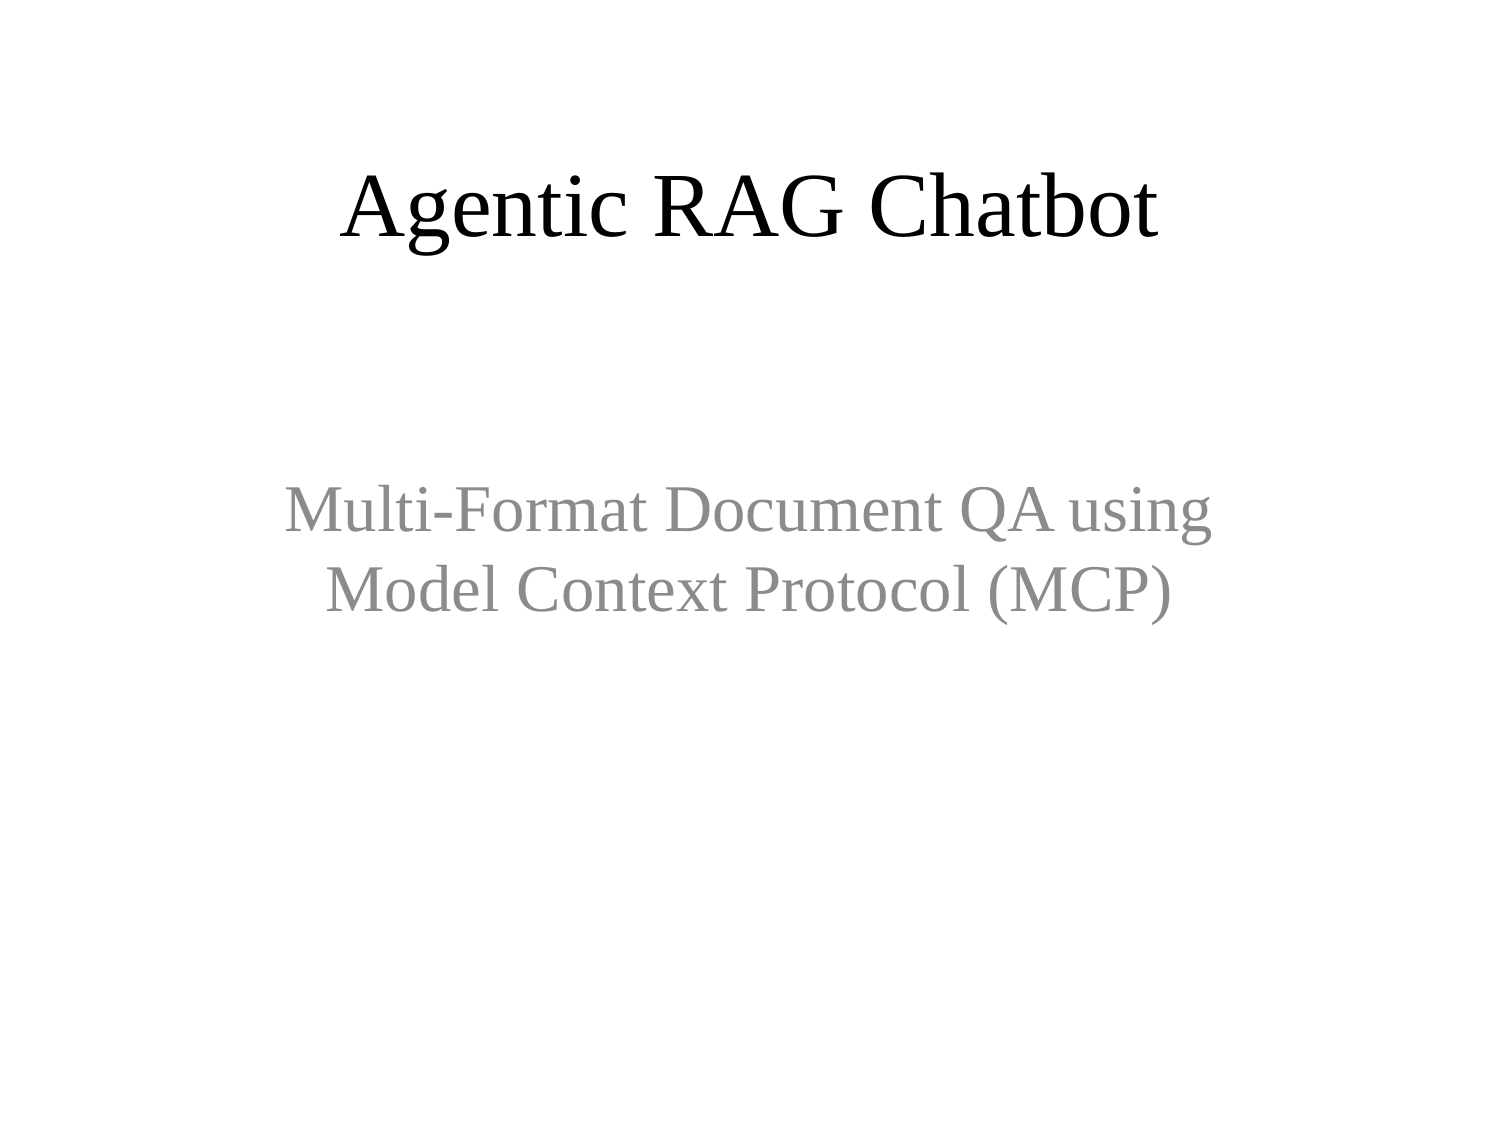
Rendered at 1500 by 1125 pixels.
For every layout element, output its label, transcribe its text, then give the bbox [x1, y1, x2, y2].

title Agentic RAG Chatbot [112, 79, 1388, 321]
subtitle Multi-Format Document QA using Model Context Protocol (MCP) [225, 456, 1275, 745]
